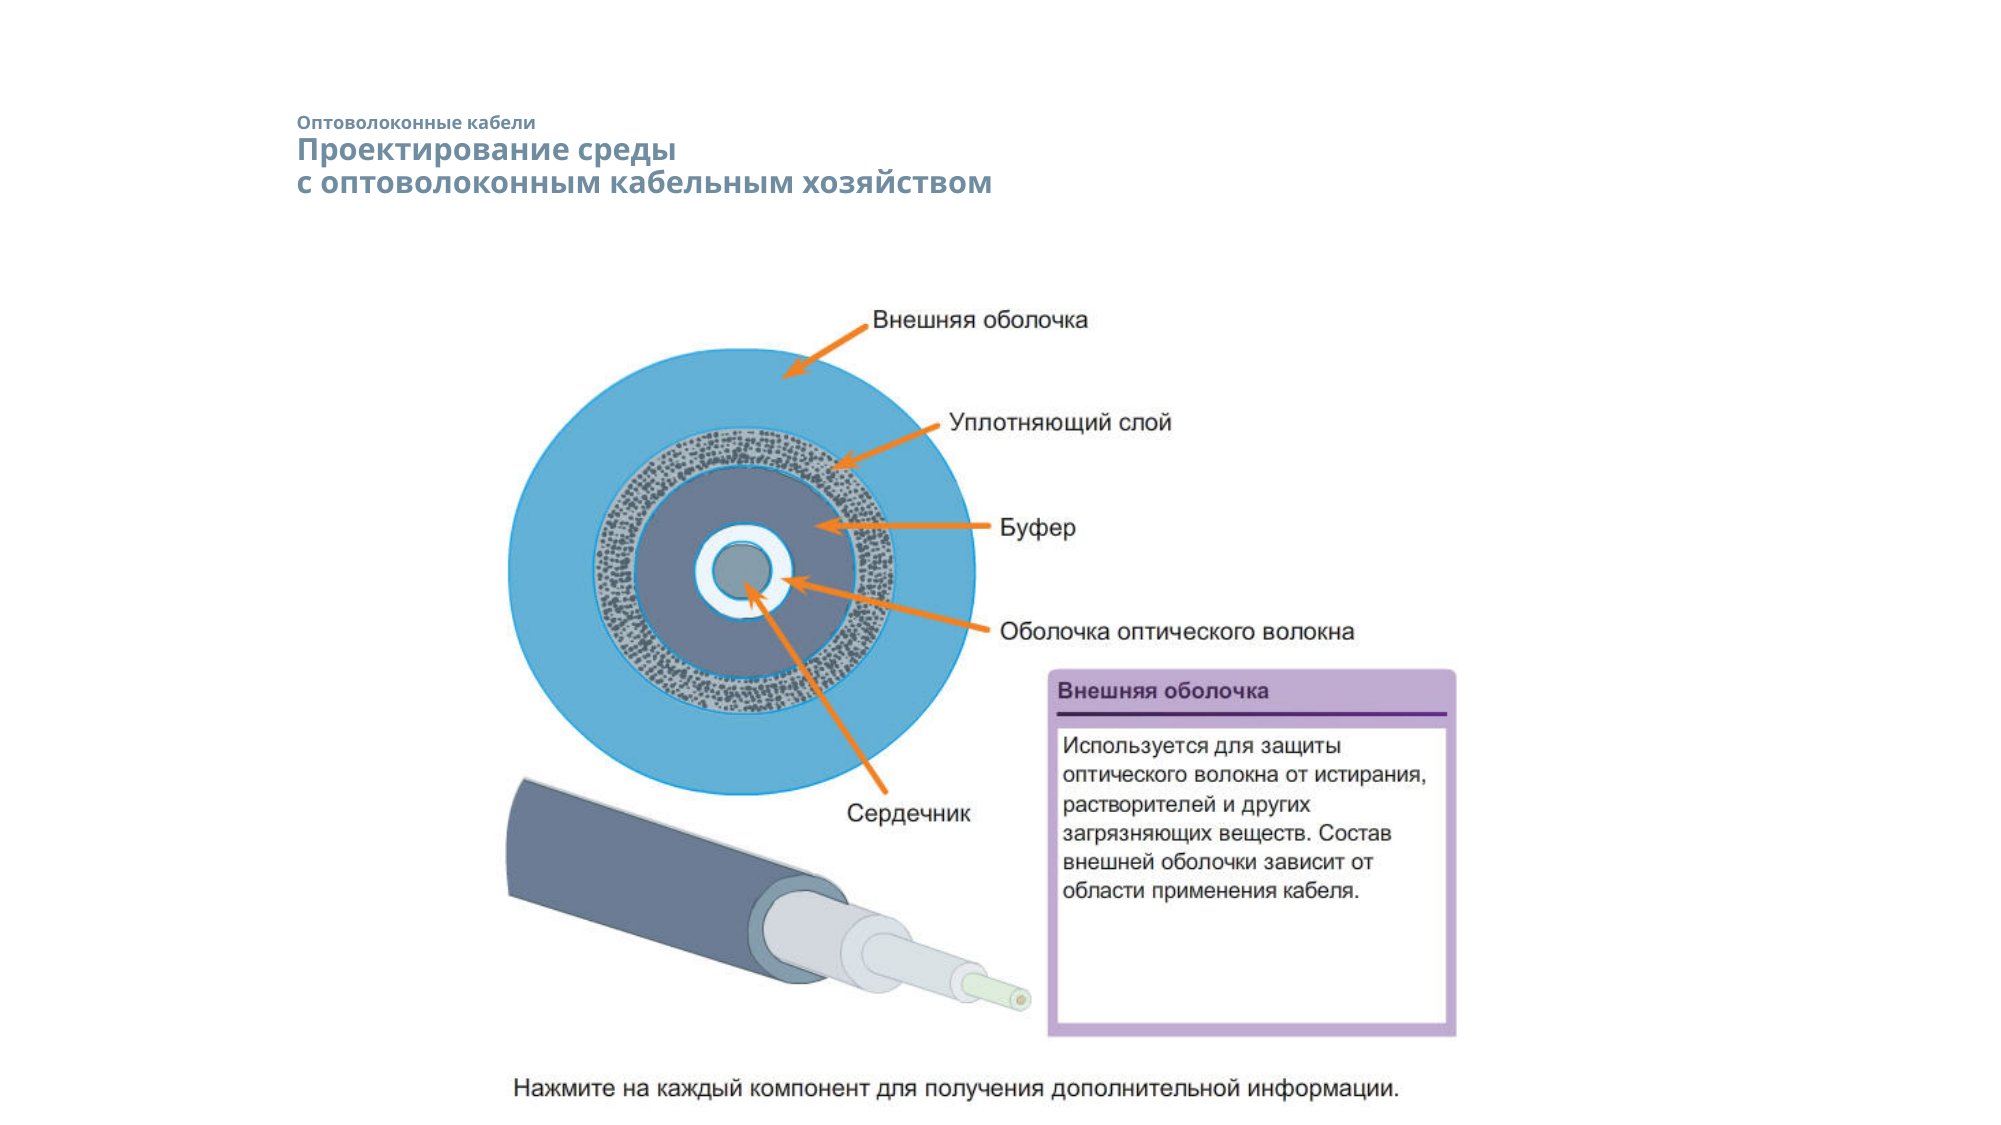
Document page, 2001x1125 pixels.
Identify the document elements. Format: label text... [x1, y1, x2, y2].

picture [485, 298, 1518, 1108]
title Оптоволоконные кабели Проектирование среды с оптоволоконным кабельным хозяйством [281, 70, 1721, 209]
